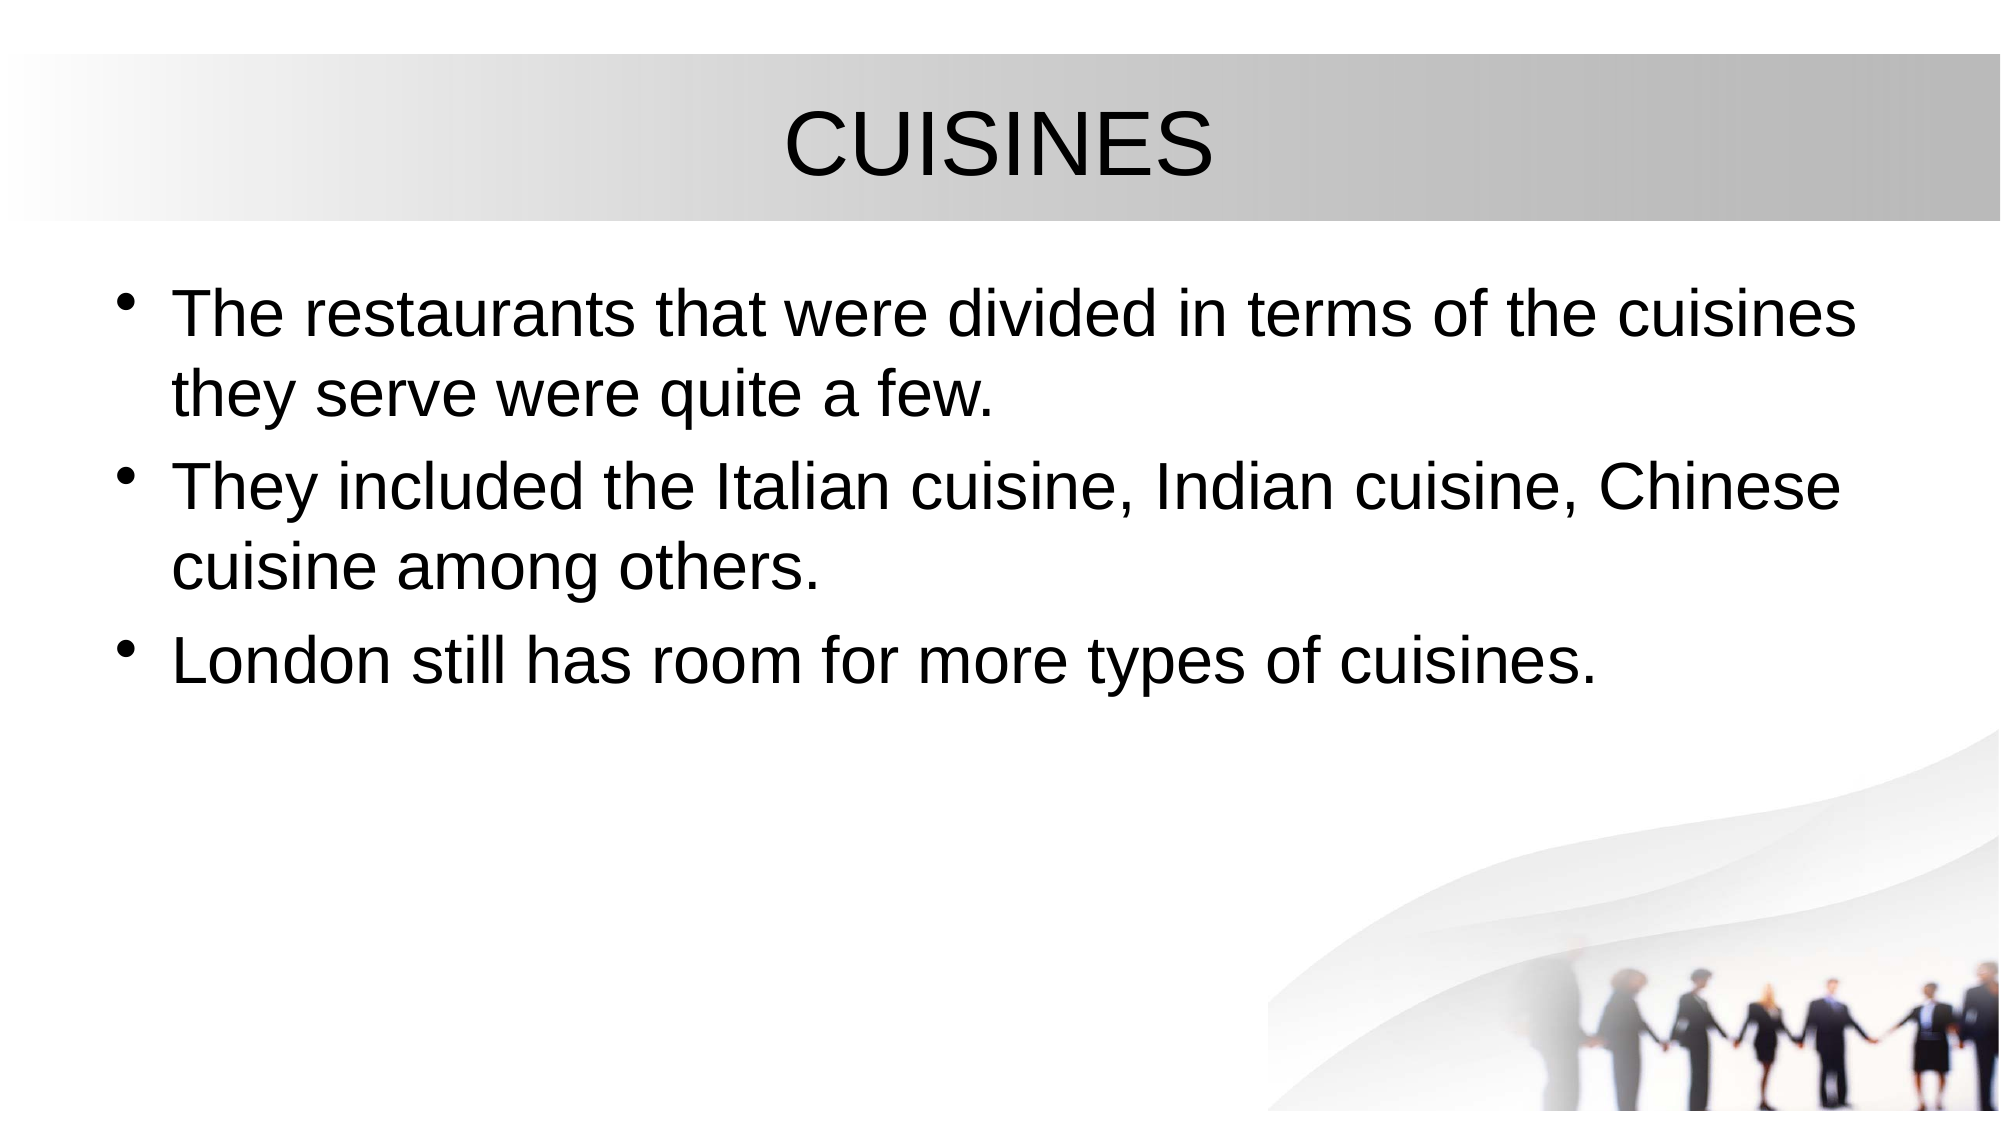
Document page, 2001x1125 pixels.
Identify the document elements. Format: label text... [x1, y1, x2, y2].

list The restaurants that were divided in terms of the cuisines they serve were quite a few. They included the Italian cuisine, Indian cuisine, Chinese cuisine among others. London still has room for more types of cuisines. [99, 262, 1901, 1006]
title CUISINES [99, 44, 1901, 233]
picture [1268, 728, 1999, 1111]
